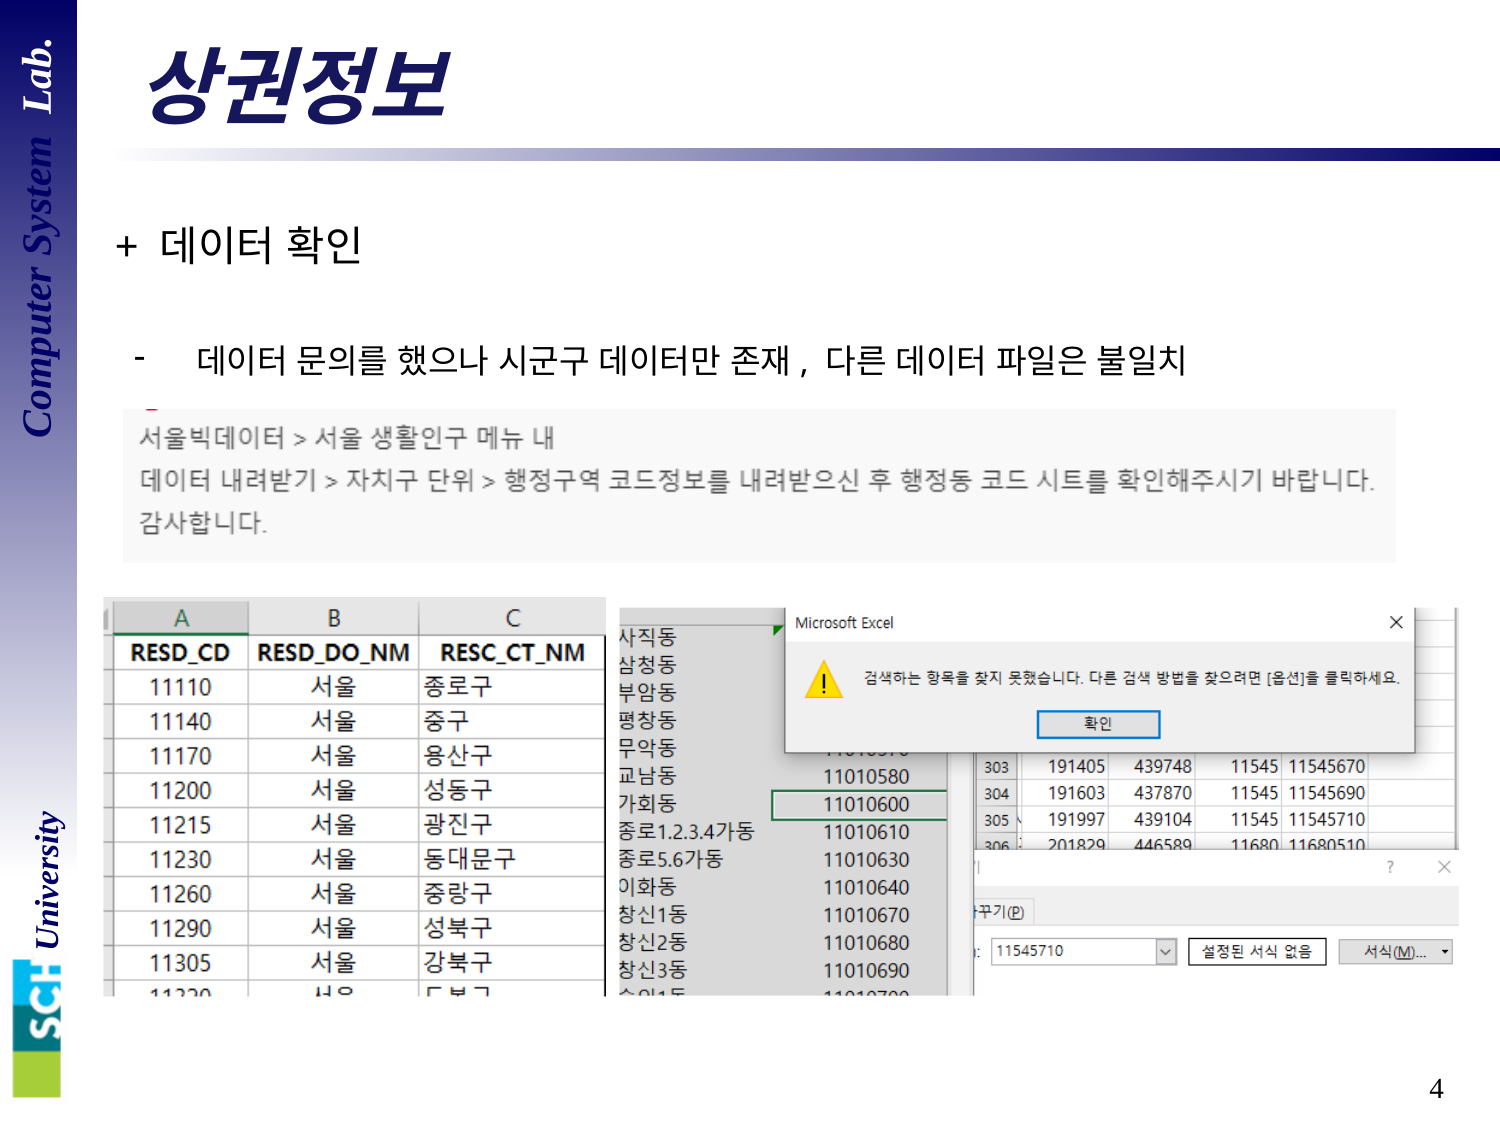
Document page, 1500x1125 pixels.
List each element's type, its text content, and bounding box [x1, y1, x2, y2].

text_box + 데이터 확인 [100, 174, 1378, 291]
picture [616, 603, 1460, 997]
picture [5, 952, 69, 1104]
text_box 데이터 문의를 했으나 시군구 데이터만 존재, 다른 데이터 파일은 불일치 [119, 325, 1496, 375]
picture [98, 597, 606, 1003]
title 상권정보 [123, 25, 1460, 143]
picture [123, 409, 1396, 563]
